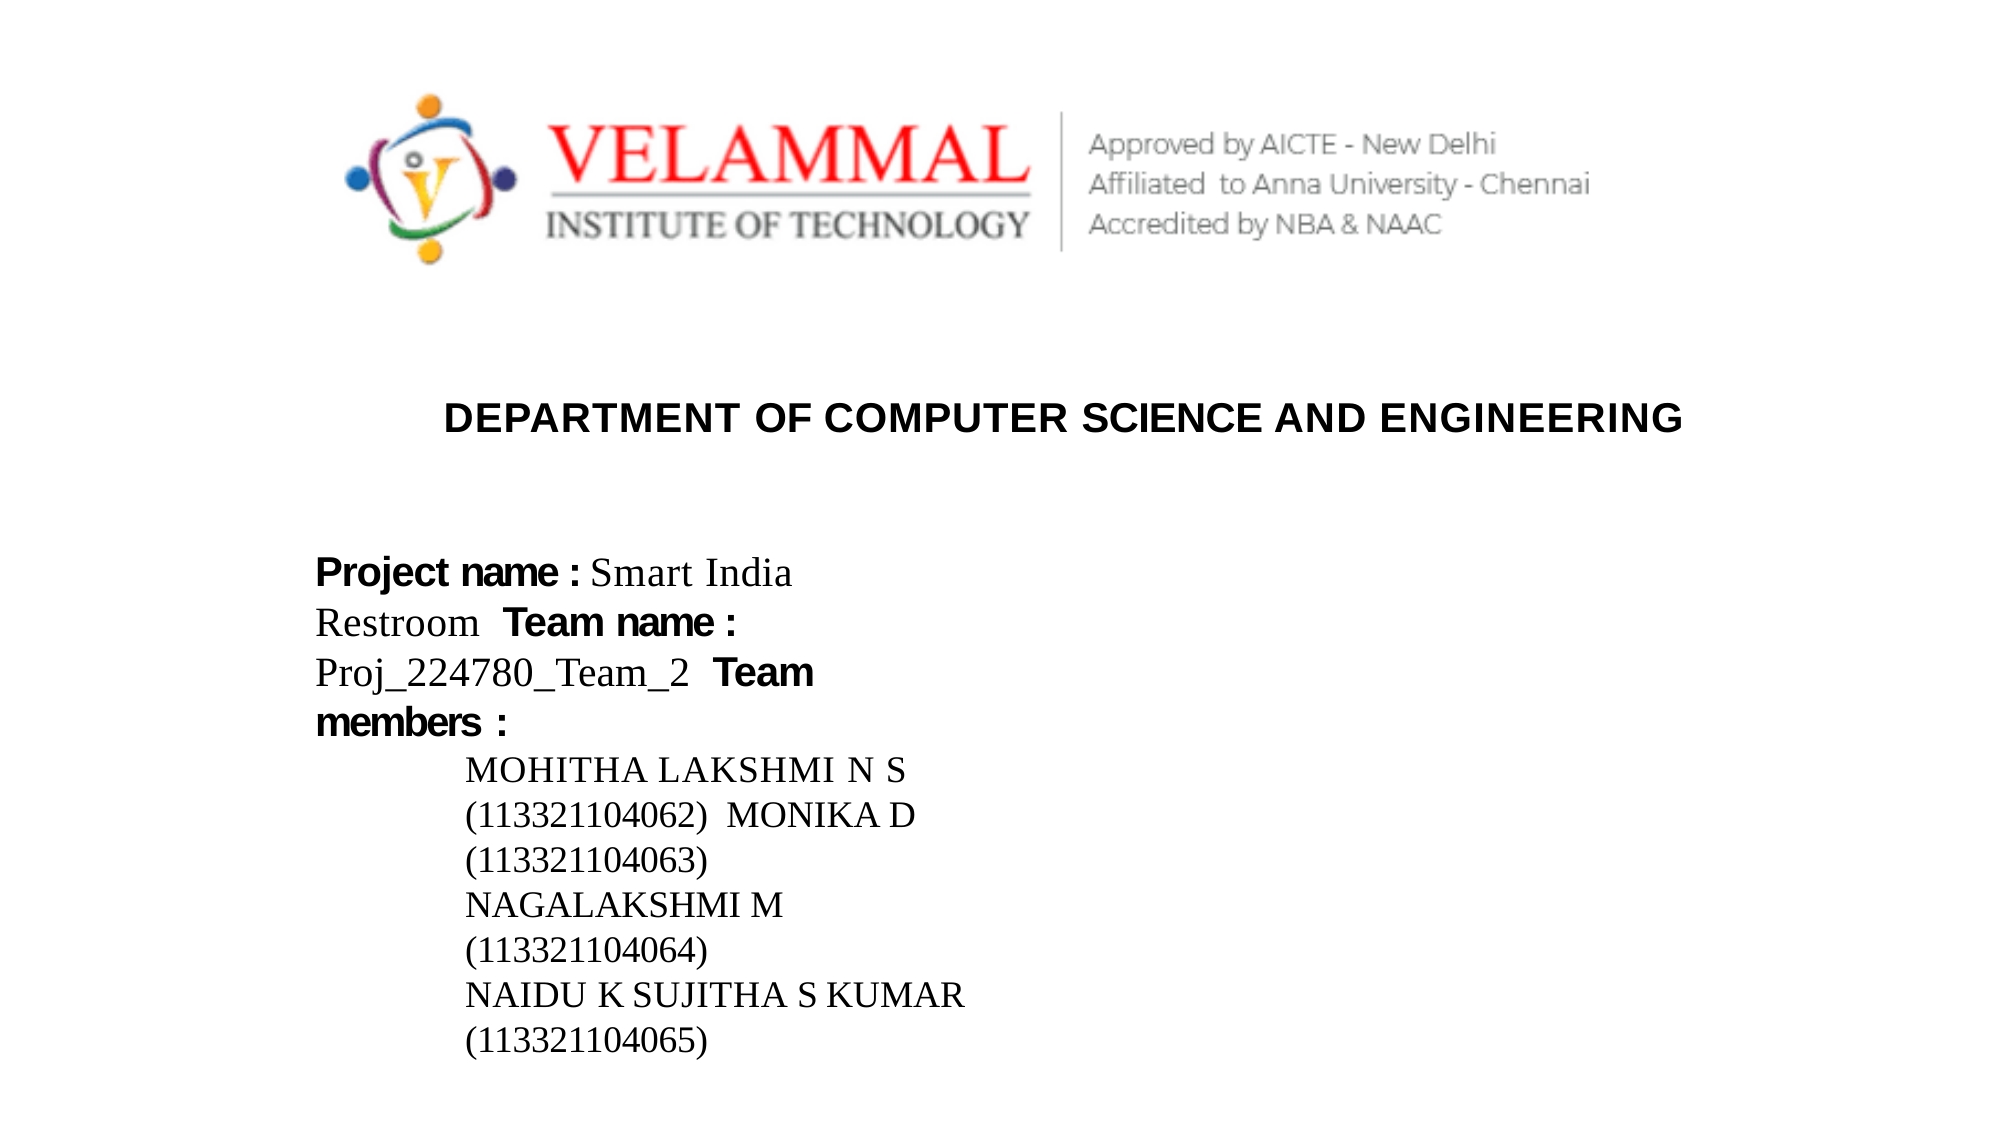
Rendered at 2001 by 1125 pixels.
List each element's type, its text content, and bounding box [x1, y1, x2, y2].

text_box Project name : Smart India Restroom Team name : Proj_224780_Team_2 Team members : MOHITHA LAKSHMI N S (113321104062) MONIKA D (113321104063) NAGALAKSHMI M (113321104064) NAIDU K SUJITHA S KUMAR (113321104065) [312, 542, 1228, 1060]
text_box [343, 88, 1589, 270]
title DEPARTMENT OF COMPUTER SCIENCE AND ENGINEERING [441, 388, 1688, 579]
